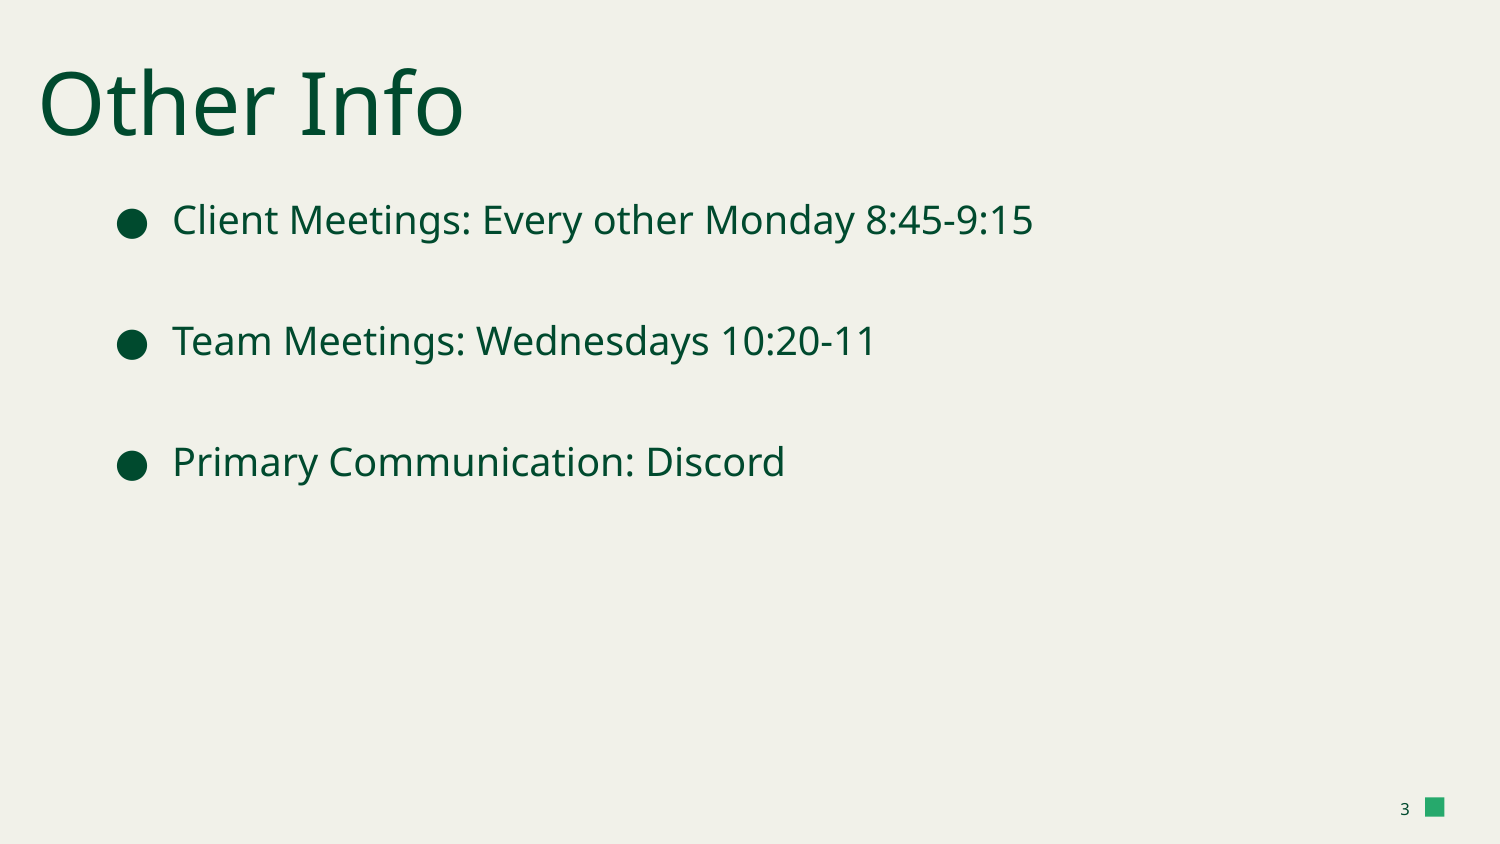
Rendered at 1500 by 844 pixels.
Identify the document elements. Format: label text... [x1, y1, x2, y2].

slide_number ‹#› [1350, 787, 1425, 833]
title Other Info [22, 20, 707, 181]
subtitle Client Meetings: Every other Monday 8:45-9:15 Team Meetings: Wednesdays 10:20-11 Primary Communication: Discord [82, 217, 1073, 640]
